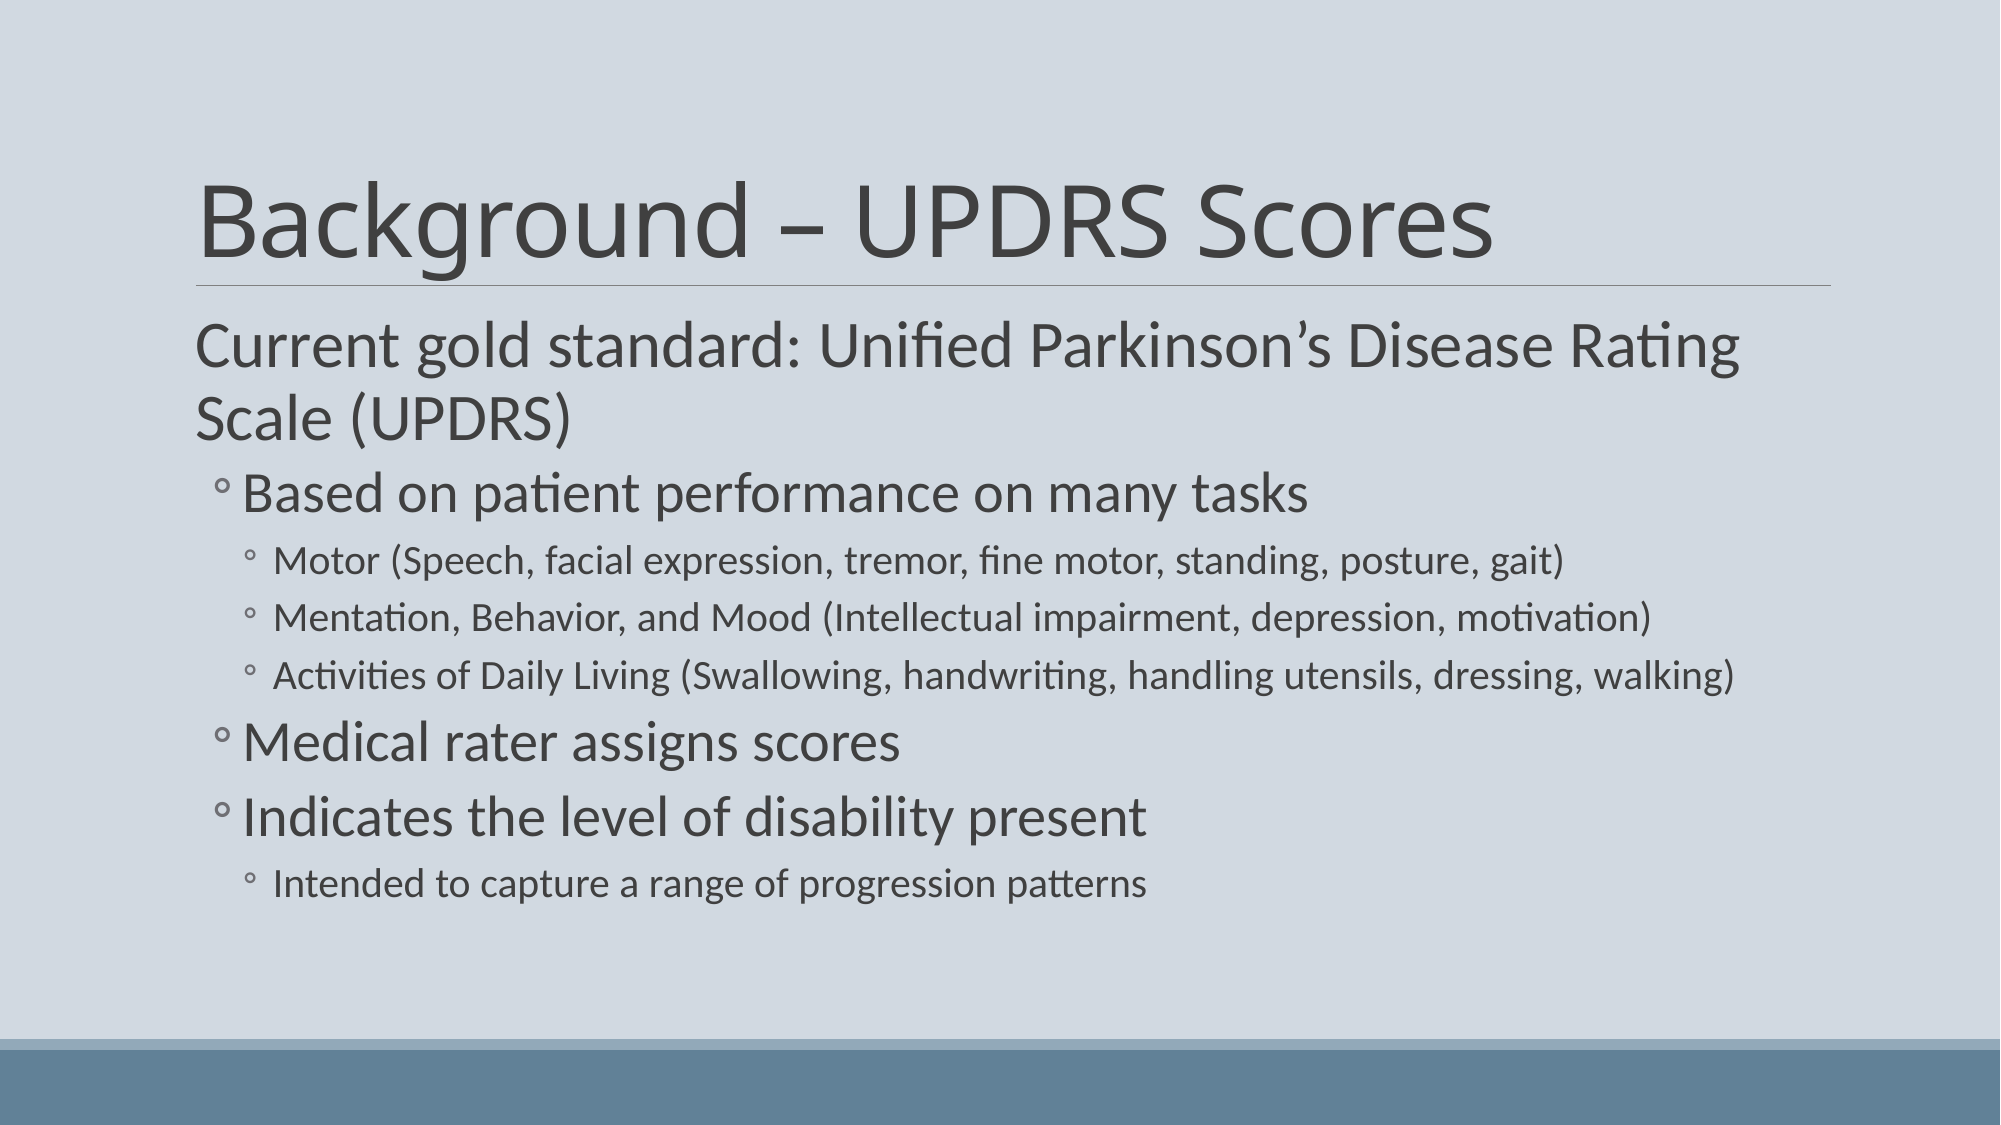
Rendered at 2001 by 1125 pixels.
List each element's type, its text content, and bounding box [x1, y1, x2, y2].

list Current gold standard: Unified Parkinson’s Disease Rating Scale (UPDRS) Based on patient performance on many tasks Motor (Speech, facial expression, tremor, fine motor, standing, posture, gait) Mentation, Behavior, and Mood (Intellectual impairment, depression, motivation) Activities of Daily Living (Swallowing, handwriting, handling utensils, dressing, walking) Medical rater assigns scores Indicates the level of disability present Intended to capture a range of progression patterns [180, 302, 1830, 963]
title Background – UPDRS Scores [180, 47, 1830, 285]
